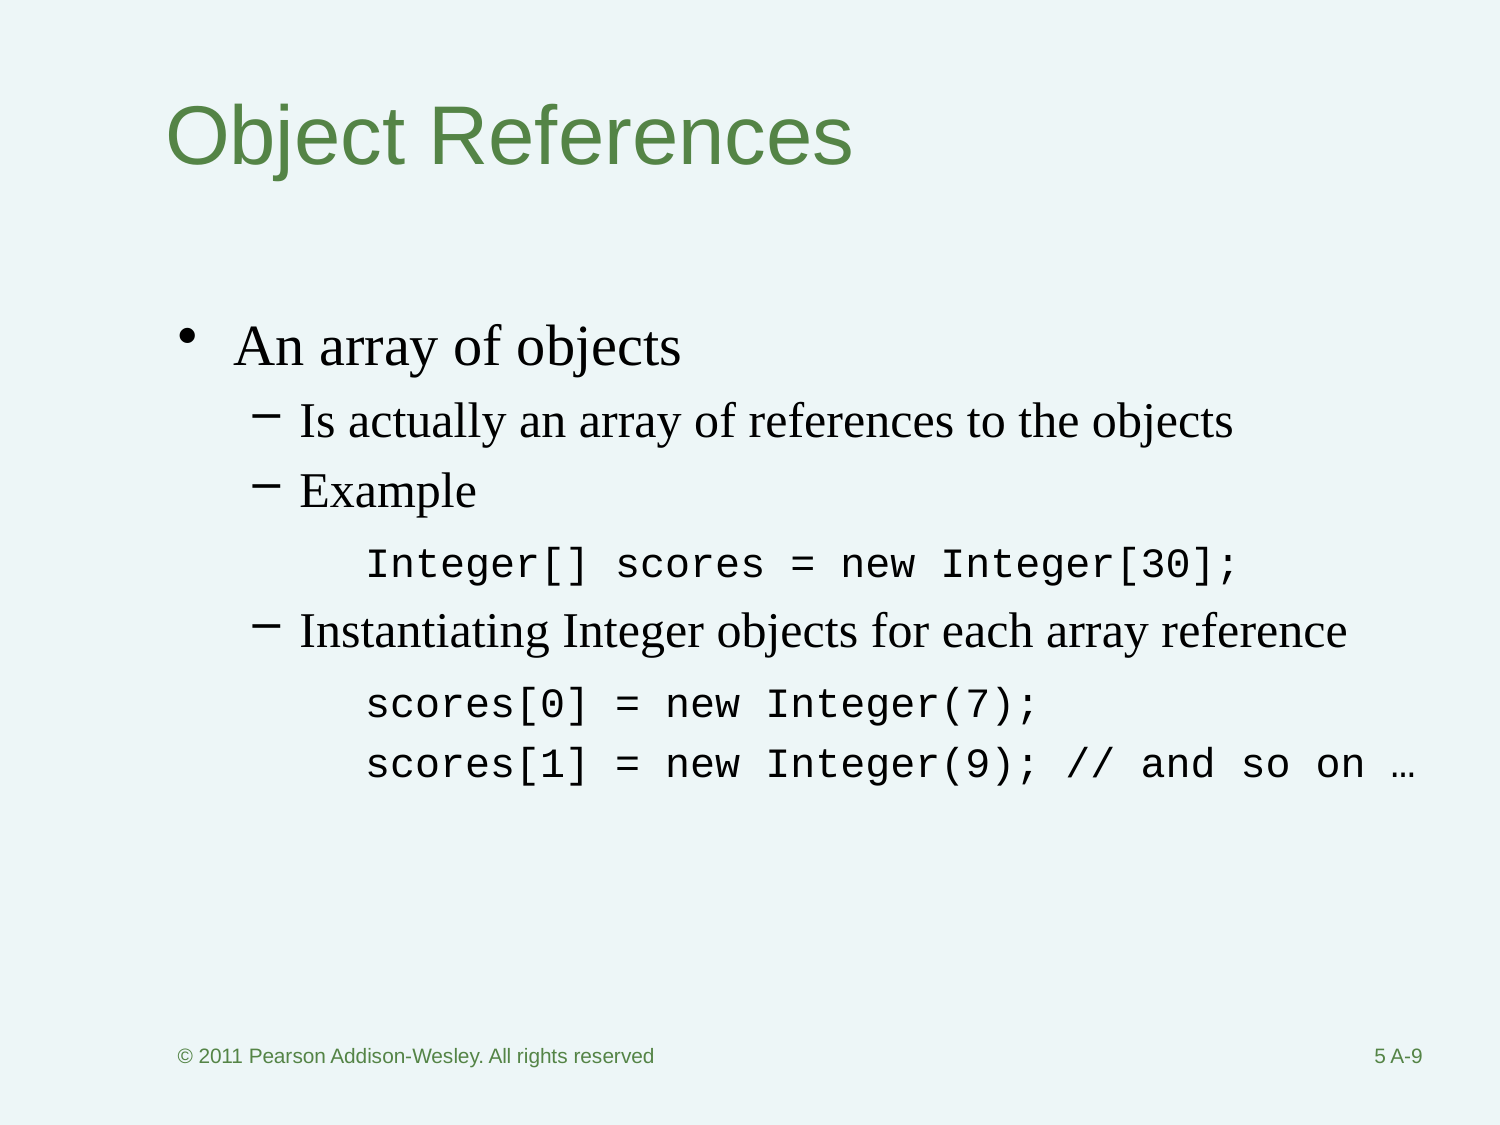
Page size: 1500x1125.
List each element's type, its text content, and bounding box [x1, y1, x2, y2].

slide_number 5 A-9 [1124, 999, 1438, 1076]
footer © 2011 Pearson Addison-Wesley. All rights reserved [162, 999, 738, 1076]
list An array of objects Is actually an array of references to the objects Example Integer[] scores = new Integer[30]; Instantiating Integer objects for each array reference scores[0] = new Integer(7); scores[1] = new Integer(9); // and so on … [162, 299, 1438, 963]
title Object References [150, 37, 1425, 225]
